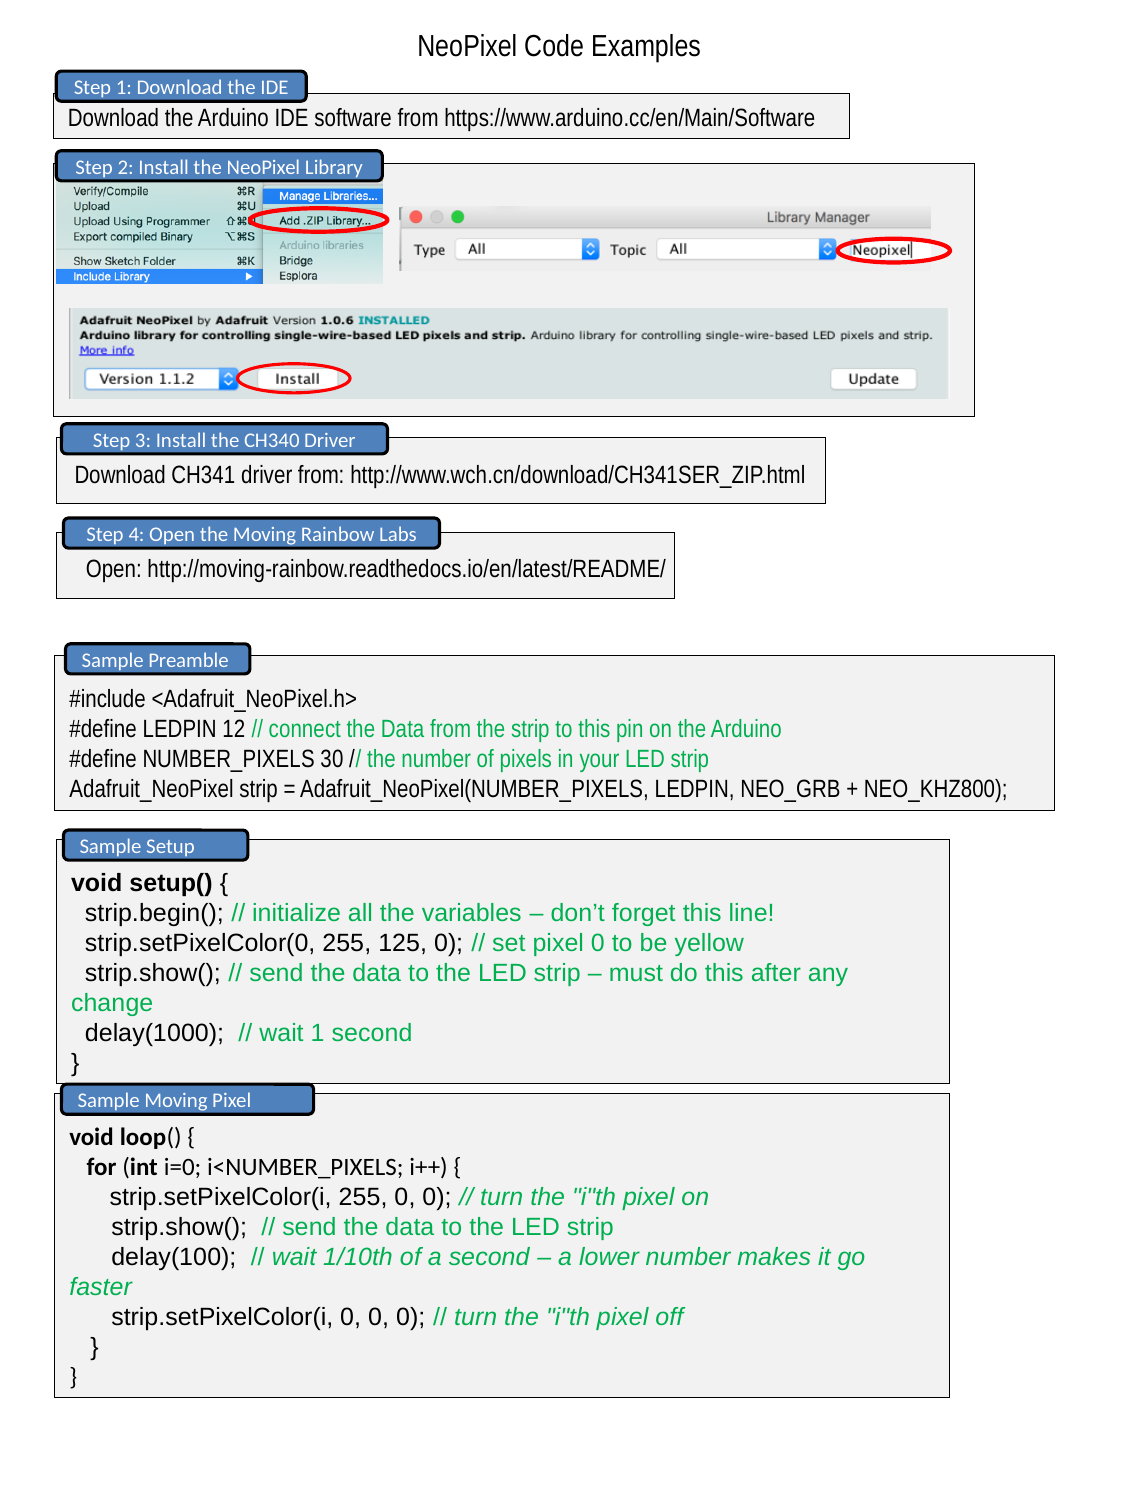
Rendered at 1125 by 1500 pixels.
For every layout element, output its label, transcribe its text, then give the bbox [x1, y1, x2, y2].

text_box #include <Adafruit_NeoPixel.h> #define LEDPIN 12 // connect the Data from the strip to this pin on the Arduino #define NUMBER_PIXELS 30 // the number of pixels in your LED strip Adafruit_NeoPixel strip = Adafruit_NeoPixel(NUMBER_PIXELS, LEDPIN, NEO_GRB + NEO_KHZ800); [54, 655, 1055, 811]
picture [56, 164, 383, 285]
text_box void setup() { strip.begin(); // initialize all the variables – don’t forget this line! strip.setPixelColor(0, 255, 125, 0); // set pixel 0 to be yellow strip.show(); // send the data to the LED strip – must do this after any change delay(1000); // wait 1 second } [56, 839, 950, 1084]
text_box [53, 163, 975, 417]
text_box Sample Setup [61, 827, 250, 863]
text_box Download the Arduino IDE software from https://www.arduino.cc/en/Main/Software [53, 93, 850, 139]
picture [68, 308, 951, 399]
text_box [935, 240, 953, 261]
text_box Sample Moving Pixel [59, 1082, 316, 1117]
text_box Sample Preamble [63, 641, 253, 676]
picture [399, 206, 931, 271]
text_box void loop() { for (int i=0; i<NUMBER_PIXELS; i++) { strip.setPixelColor(i, 255, 0, 0); // turn the "i"th pixel on strip.show(); // send the data to the LED strip delay(100); // wait 1/10th of a second – a lower number makes it go faster strip.setPixelColor(i, 0, 0, 0); // turn the "i"th pixel off } } [54, 1093, 950, 1398]
text_box Step 1: Download the IDE [54, 69, 309, 104]
title NeoPixel Code Examples [53, 17, 1066, 70]
text_box Download CH341 driver from: http://www.wch.cn/download/CH341SER_ZIP.html [59, 451, 823, 527]
text_box [390, 437, 826, 504]
text_box Step 4: Open the Moving Rainbow Labs [61, 515, 442, 551]
text_box Step 3: Install the CH340 Driver [59, 421, 390, 451]
text_box [56, 532, 71, 599]
text_box Step 2: Install the NeoPixel Library [54, 148, 385, 166]
text_box Open: http://moving-rainbow.readthedocs.io/en/latest/README/ [71, 544, 683, 620]
text_box [442, 532, 675, 544]
